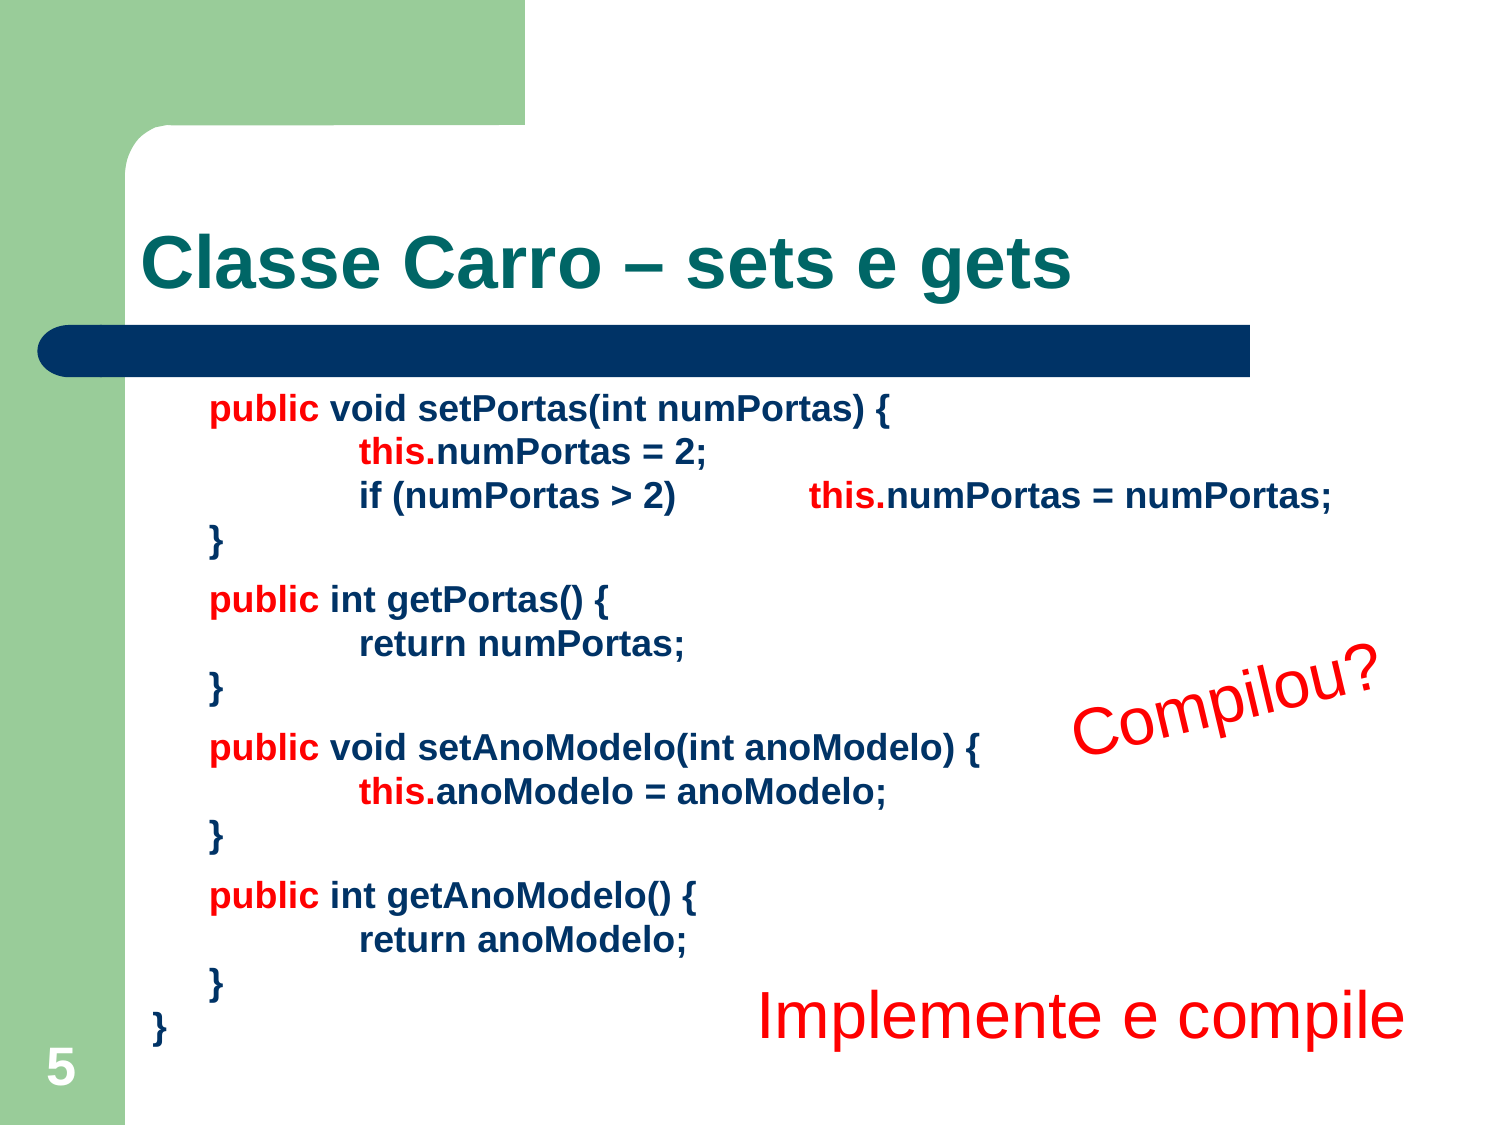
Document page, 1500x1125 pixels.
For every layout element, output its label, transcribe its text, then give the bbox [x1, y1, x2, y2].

slide_number 5 [13, 1023, 111, 1105]
text_box Compilou? [1045, 609, 1406, 783]
list public void setPortas(int numPortas) { this.numPortas = 2; if (numPortas > 2) this.numPortas = numPortas; } public int getPortas() { return numPortas; } public void setAnoModelo(int anoModelo) { this.anoModelo = anoModelo; } public int getAnoModelo() { return anoModelo; } } [137, 385, 1460, 1124]
text_box Implemente e compile [741, 964, 1423, 1059]
title Classe Carro – sets e gets [124, 124, 1426, 313]
